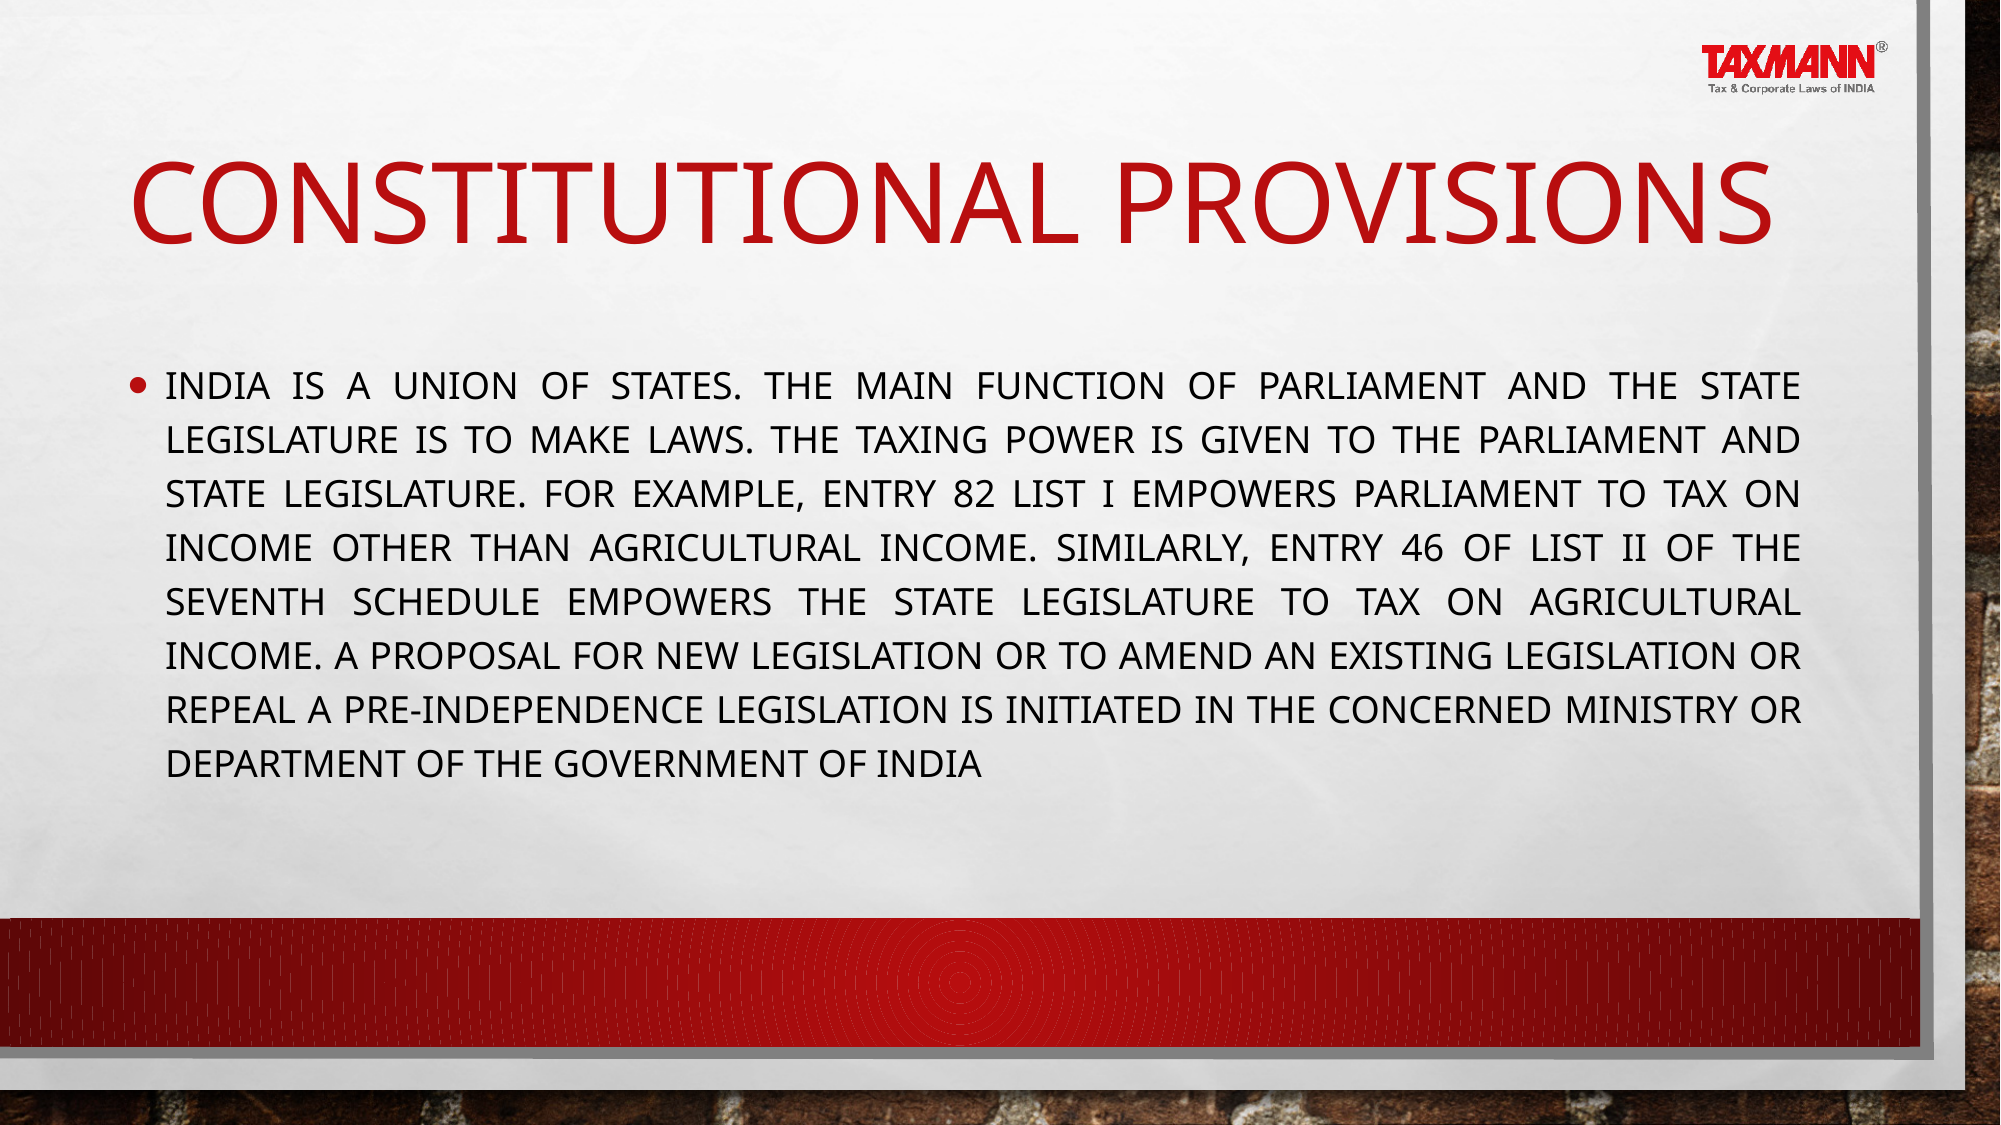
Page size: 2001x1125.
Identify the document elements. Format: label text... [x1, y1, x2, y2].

list India is a union of States. The main function of Parliament and the state legislature is to make laws. The taxing power is given to the Parliament and state legislature. For example, entry 82 list I empowers Parliament to tax on income other than agricultural income. Similarly, entry 46 of List II of the seventh schedule empowers the state legislature to tax on agricultural income. A proposal for new legislation or to amend an existing legislation or repeal a pre-independence legislation is initiated in the concerned Ministry or department of the Government of India [112, 297, 1818, 841]
picture [1701, 40, 1888, 95]
picture [0, 0, 2000, 1125]
title Constitutional provisions [112, 112, 1818, 297]
